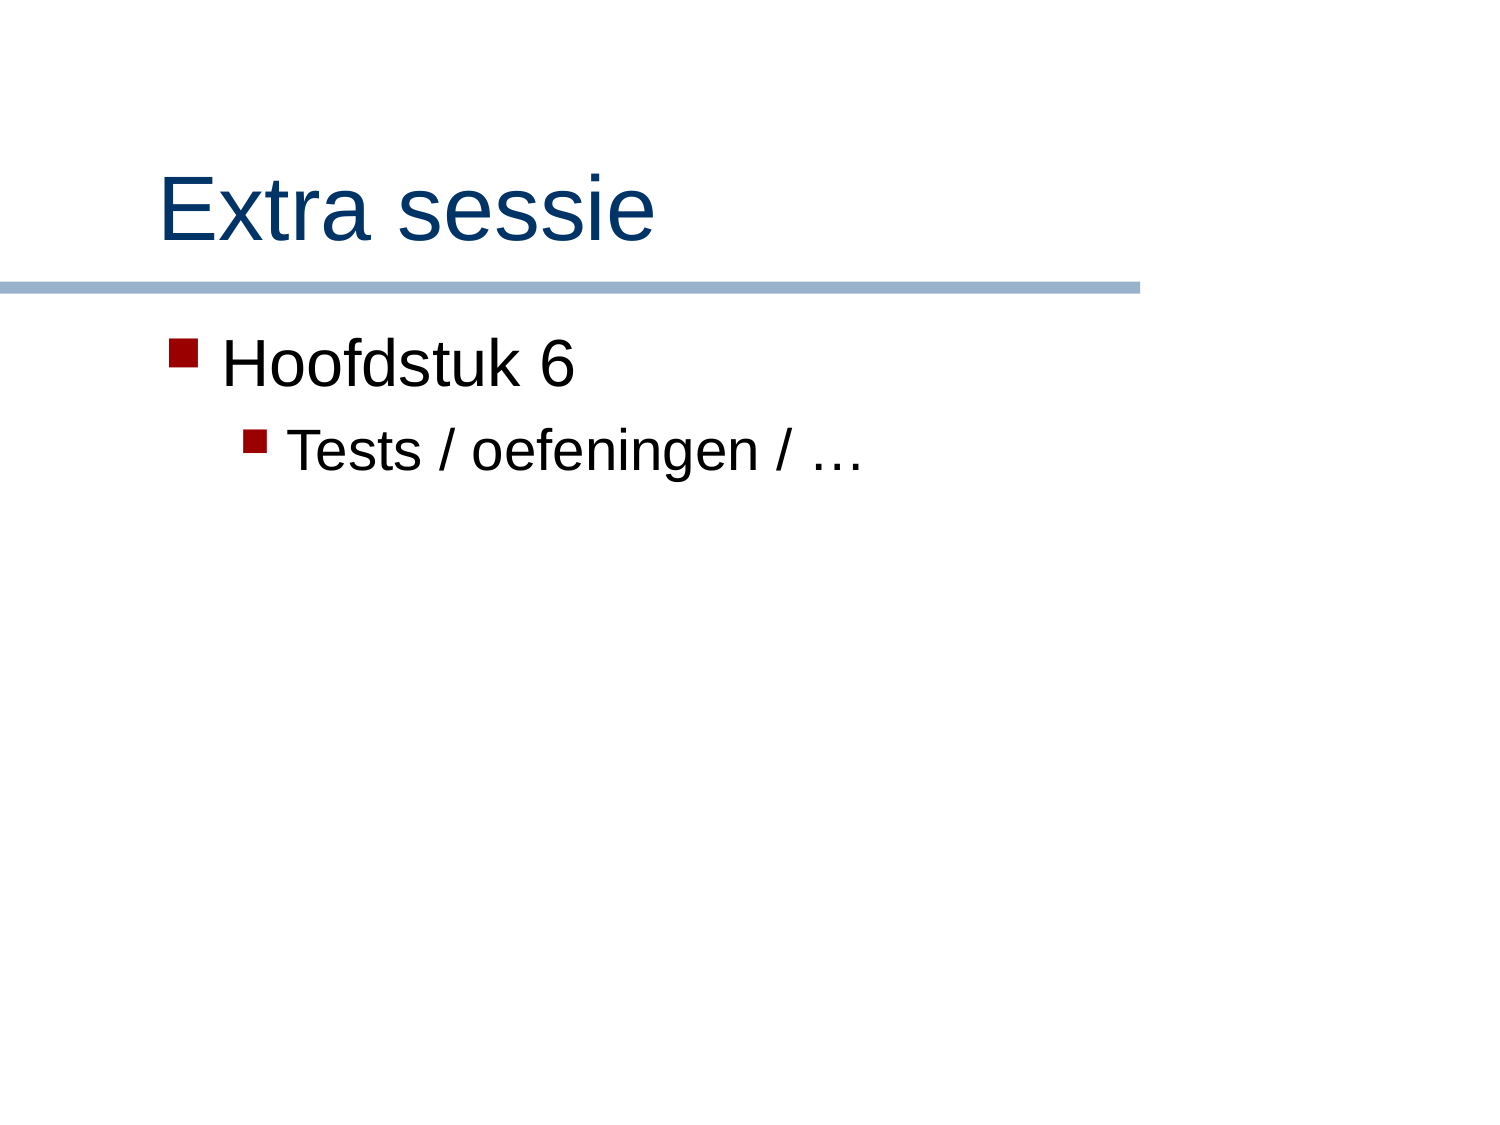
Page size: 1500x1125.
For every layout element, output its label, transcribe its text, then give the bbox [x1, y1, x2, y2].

title Extra sessie [142, 87, 1482, 267]
list Hoofdstuk 6 Tests / oefeningen / … [149, 312, 1481, 1000]
